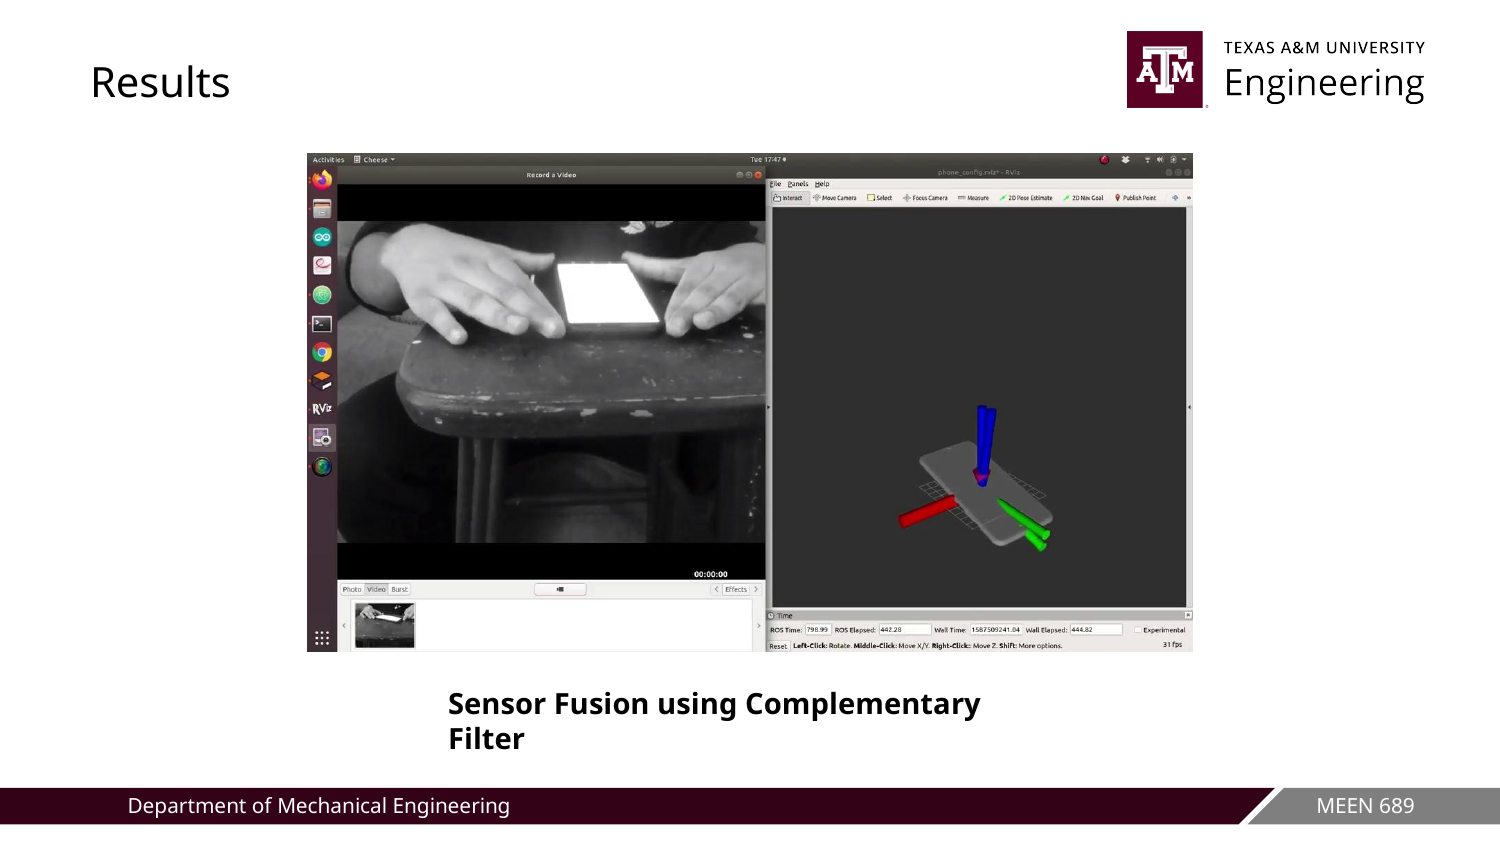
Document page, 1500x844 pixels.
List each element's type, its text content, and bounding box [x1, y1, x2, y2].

text_box Sensor Fusion using Complementary Filter [433, 669, 1067, 758]
picture [306, 153, 1193, 653]
text_box [890, 657, 1470, 734]
title Results [75, 31, 800, 131]
picture [1127, 31, 1425, 108]
